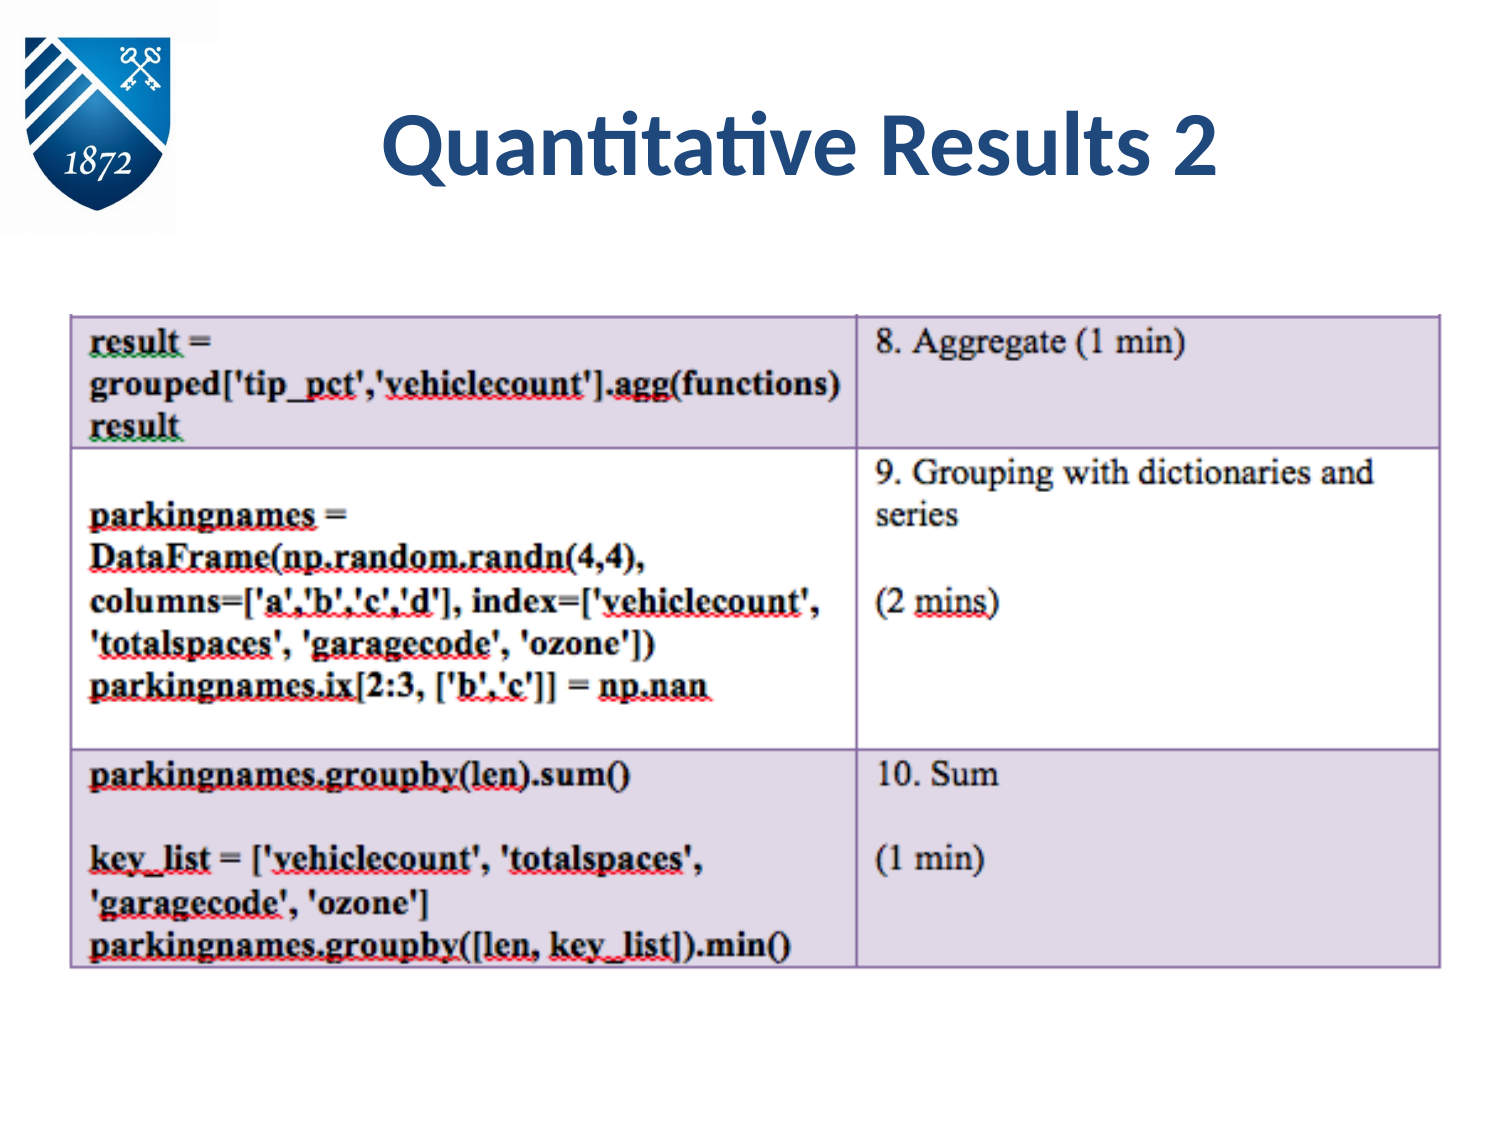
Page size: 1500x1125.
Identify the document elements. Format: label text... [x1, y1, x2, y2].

picture [63, 314, 1459, 984]
title Quantitative Results 2 [176, 45, 1425, 233]
picture [0, 0, 220, 238]
